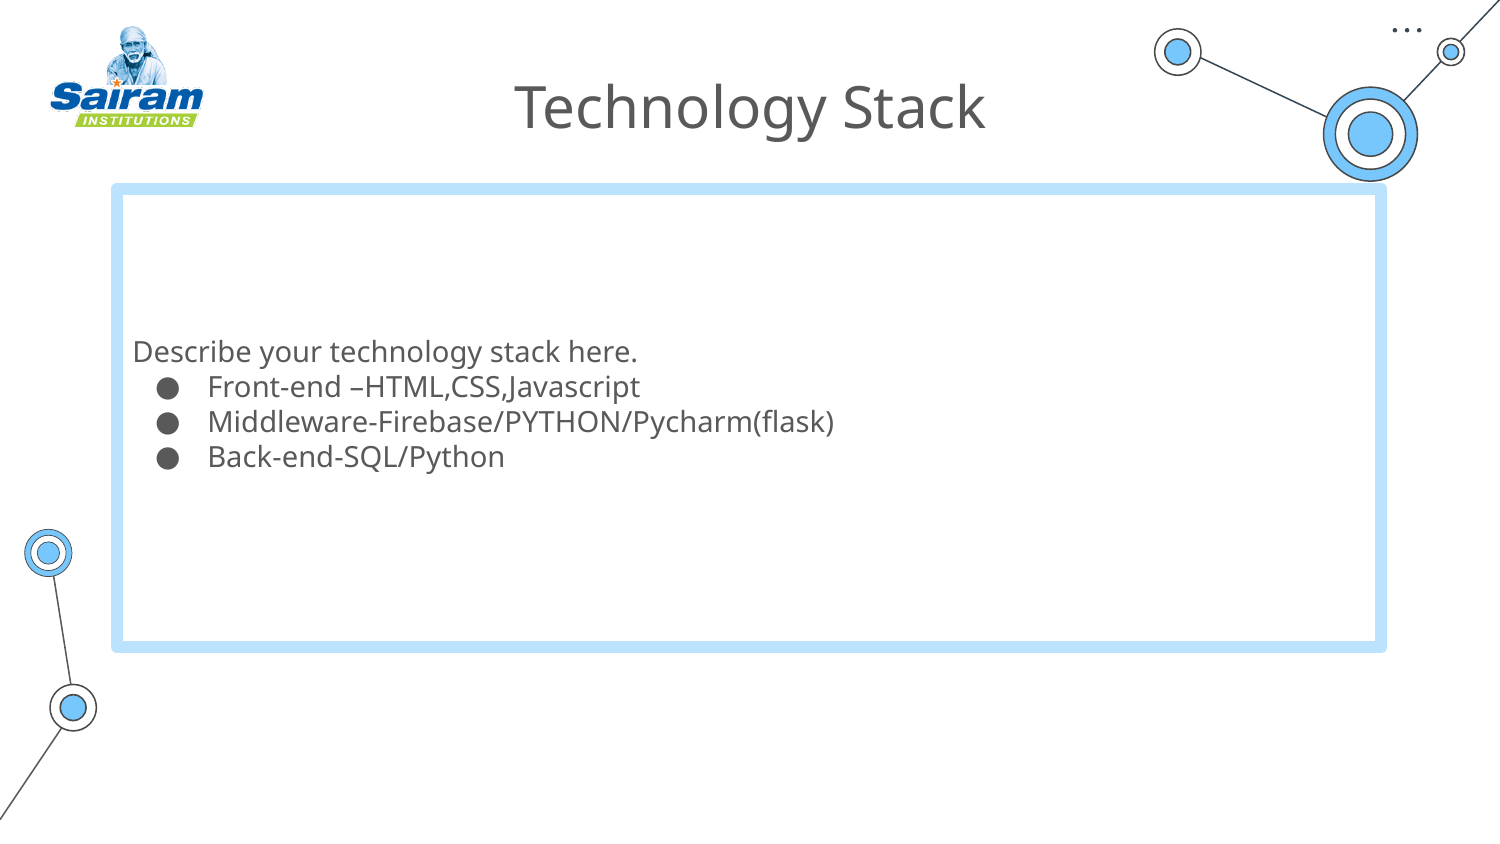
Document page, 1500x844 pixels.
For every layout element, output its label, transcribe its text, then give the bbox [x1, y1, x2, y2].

list Describe your technology stack here. Front-end –HTML,CSS,Javascript Middleware-Firebase/PYTHON/Pycharm(flask) Back-end-SQL/Python [117, 188, 1382, 647]
picture [49, 26, 204, 129]
title Technology Stack [415, 55, 1086, 150]
